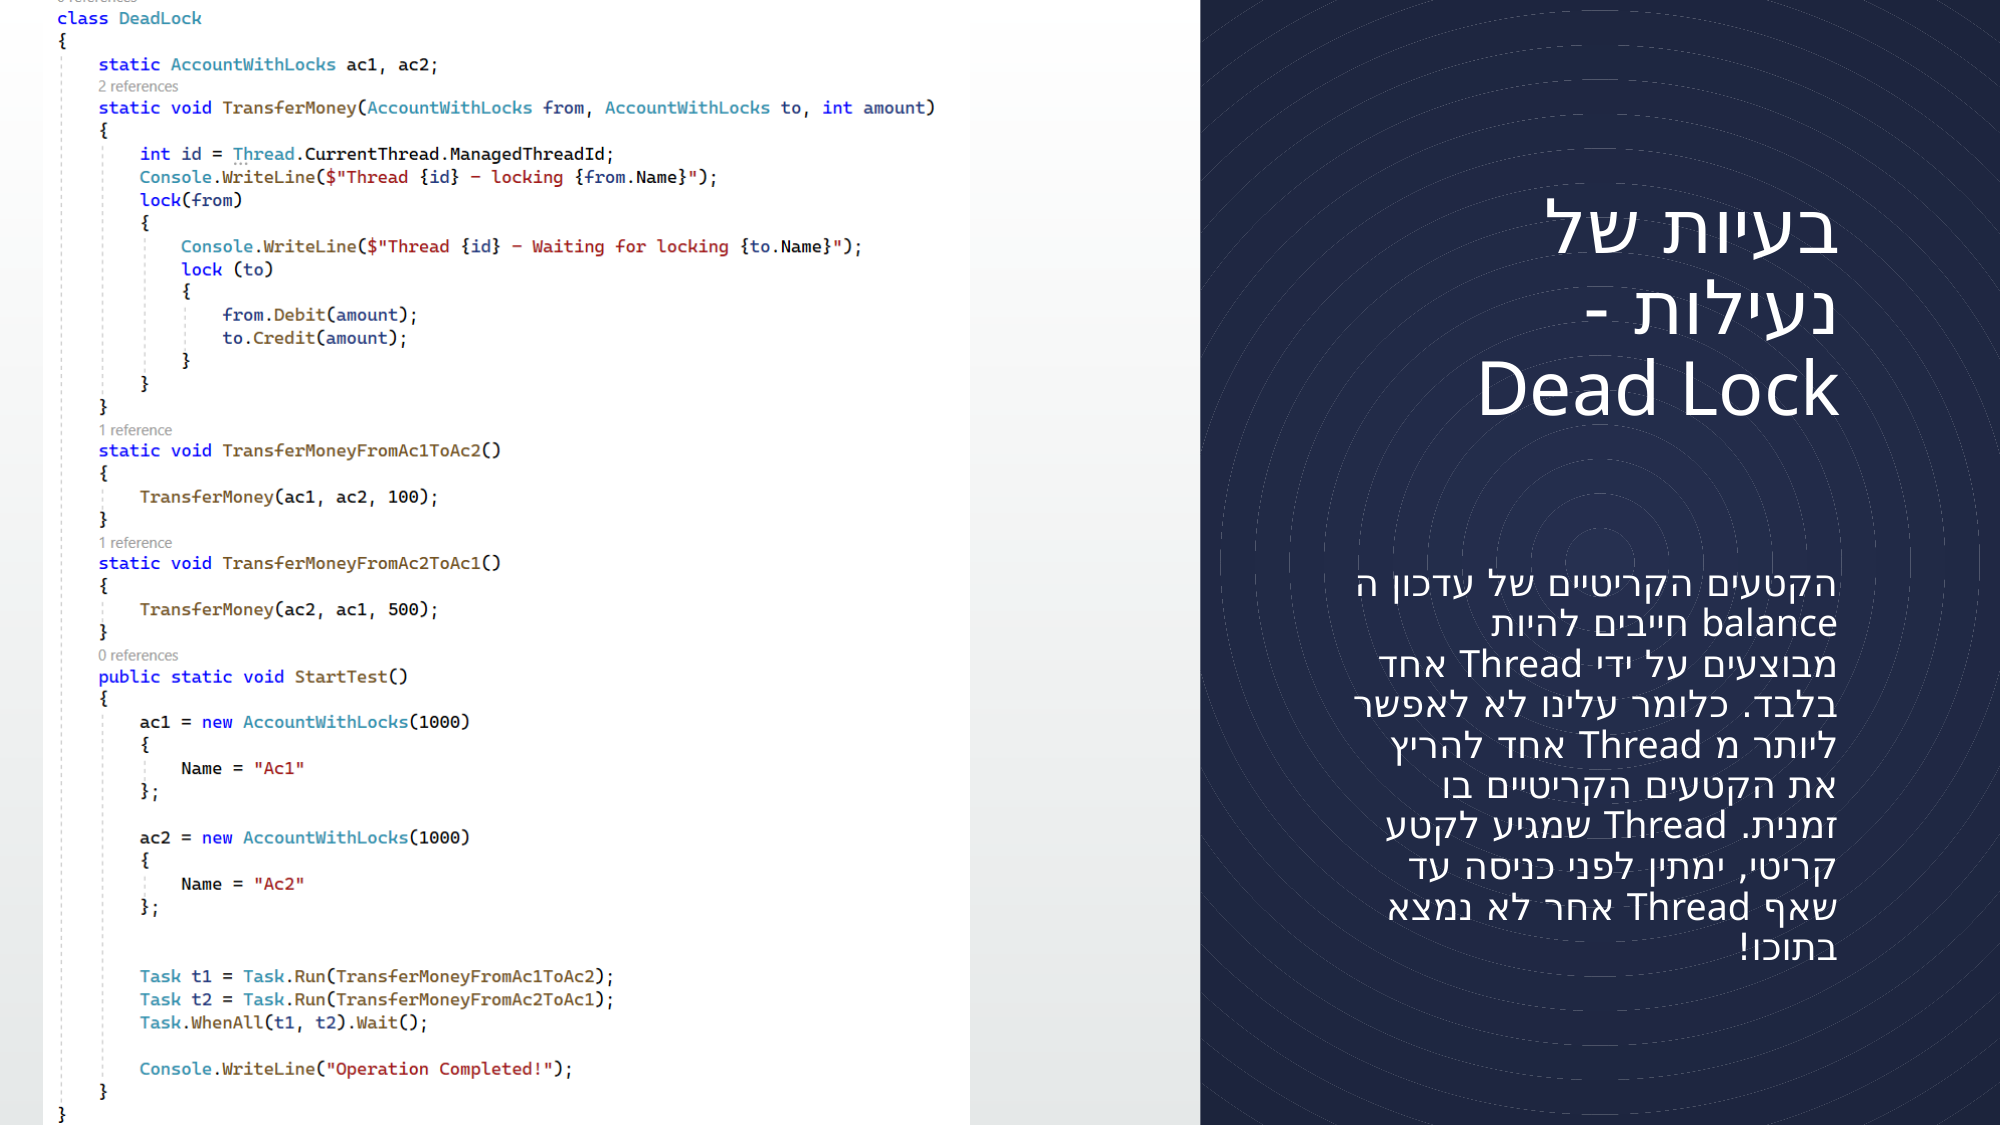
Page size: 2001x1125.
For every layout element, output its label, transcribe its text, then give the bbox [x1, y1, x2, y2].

title בעיות של נעילות - Dead Lock [1330, 112, 1856, 440]
text_box הקטעים הקריטיים של עדכון ה balance חייבים להיות מבוצעים על ידי Thread אחד בלבד. כלומר עלינו לא לאפשר ליותר מ Thread אחד להריץ את הקטעים הקריטיים בו זמנית. Thread שמגיע לקטע קריטי, ימתין לפני כניסה עד שאף Thread אחר לא נמצא בתוכו! [1328, 503, 1854, 976]
picture [43, 0, 970, 1125]
